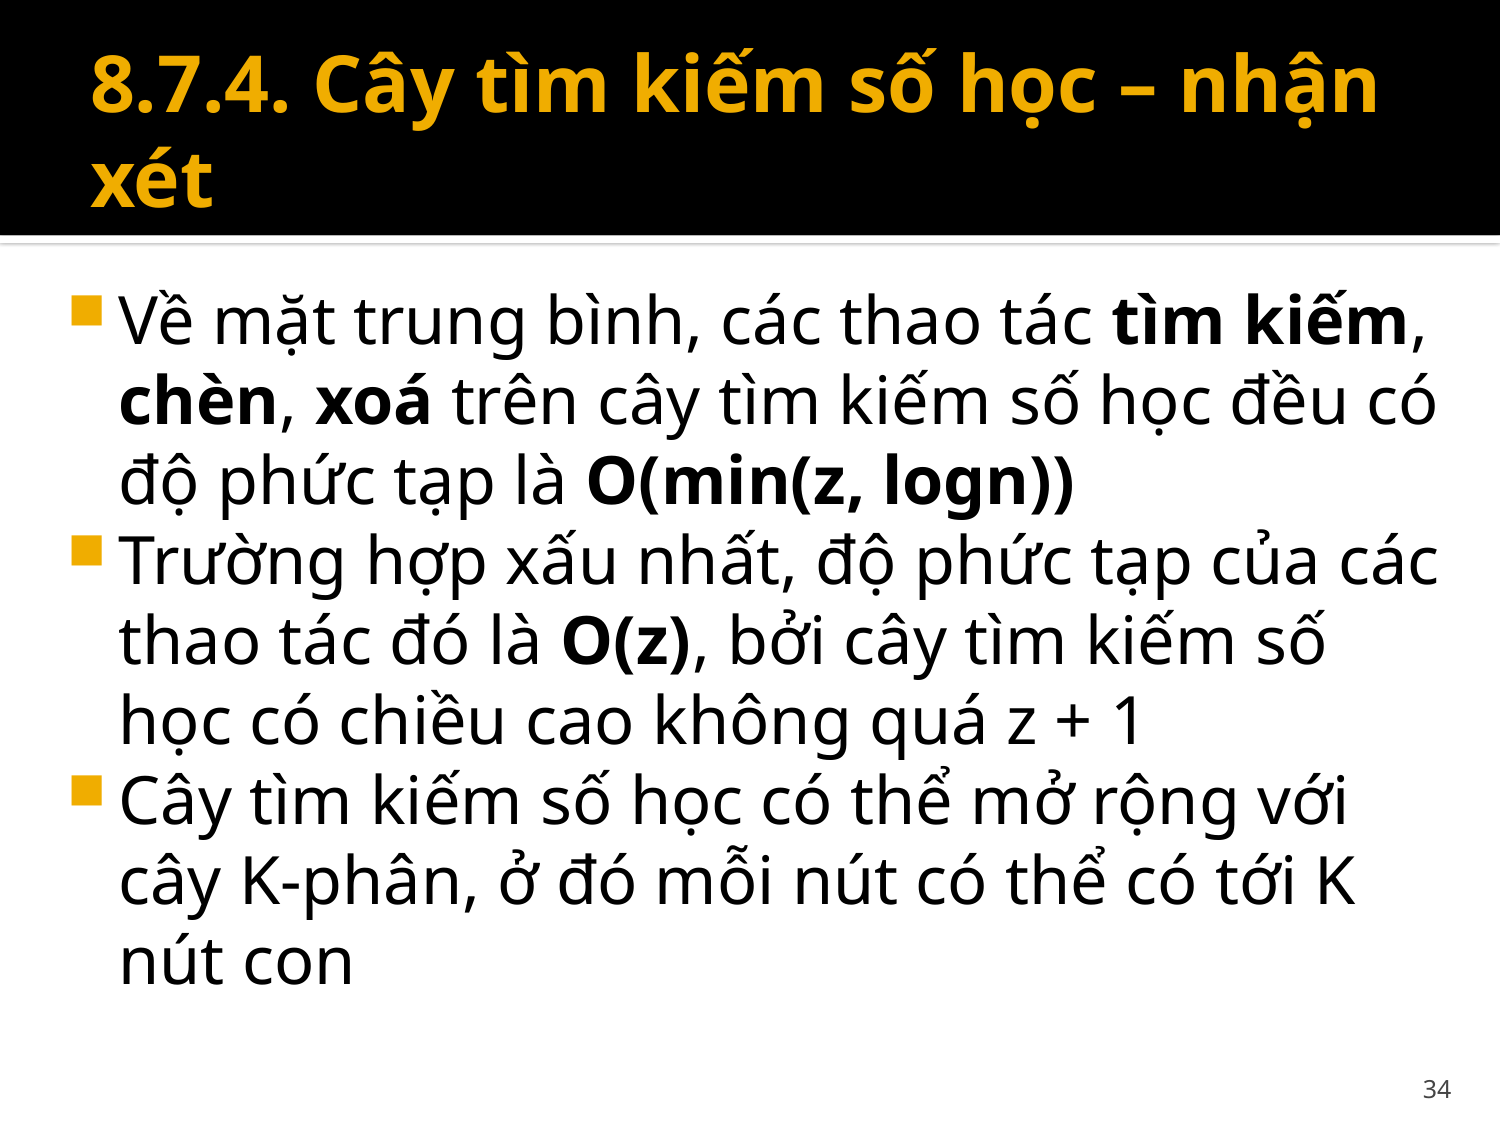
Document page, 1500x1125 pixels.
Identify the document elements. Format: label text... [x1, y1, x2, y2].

title 8.7.4. Cây tìm kiếm số học – nhận xét [75, 25, 1425, 231]
slide_number 34 [1345, 1062, 1467, 1108]
list Về mặt trung bình, các thao tác tìm kiếm, chèn, xoá trên cây tìm kiếm số học đều có độ phức tạp là O(min(z, logn)) Trường hợp xấu nhất, độ phức tạp của các thao tác đó là O(z), bởi cây tìm kiếm số học có chiều cao không quá z + 1 Cây tìm kiếm số học có thể mở rộng với cây K-phân, ở đó mỗi nút có thể có tới K nút con [37, 262, 1463, 1100]
